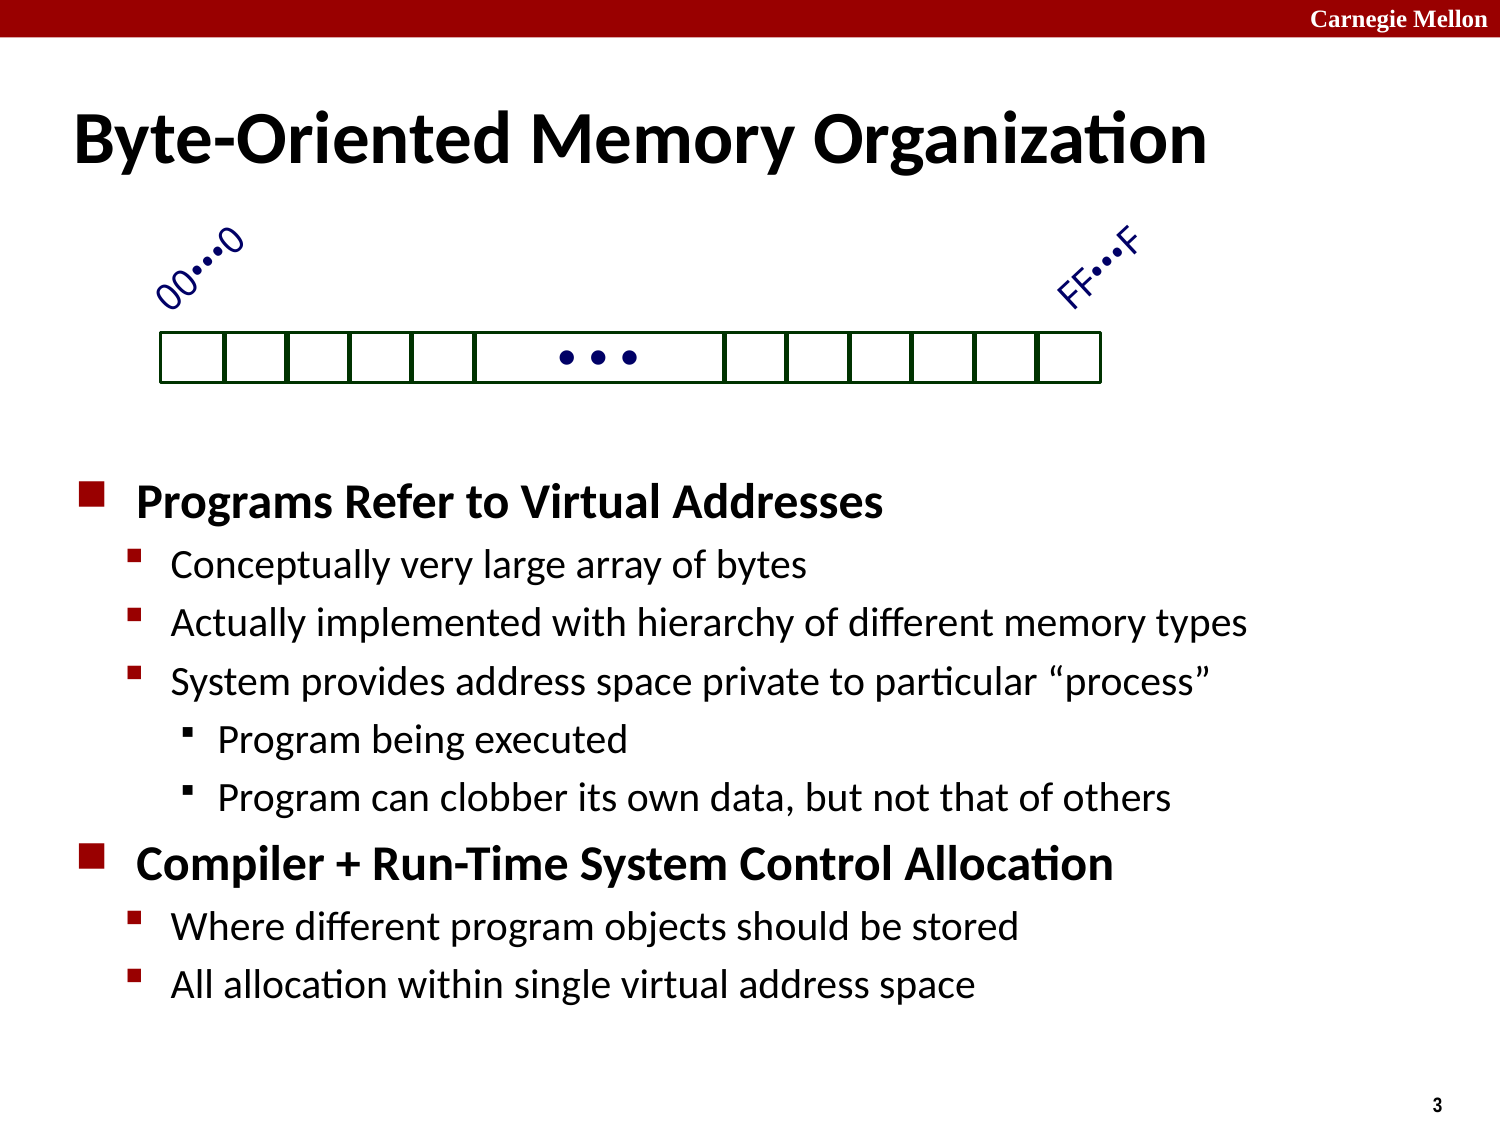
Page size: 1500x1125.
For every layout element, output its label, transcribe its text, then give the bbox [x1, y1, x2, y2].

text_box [124, 196, 1178, 401]
title Byte-Oriented Memory Organization [58, 71, 1305, 197]
list Programs Refer to Virtual Addresses Conceptually very large array of bytes Actually implemented with hierarchy of different memory types System provides address space private to particular “process” Program being executed Program can clobber its own data, but not that of others Compiler + Run-Time System Control Allocation Where different program objects should be stored All allocation within single virtual address space [64, 460, 1361, 1076]
